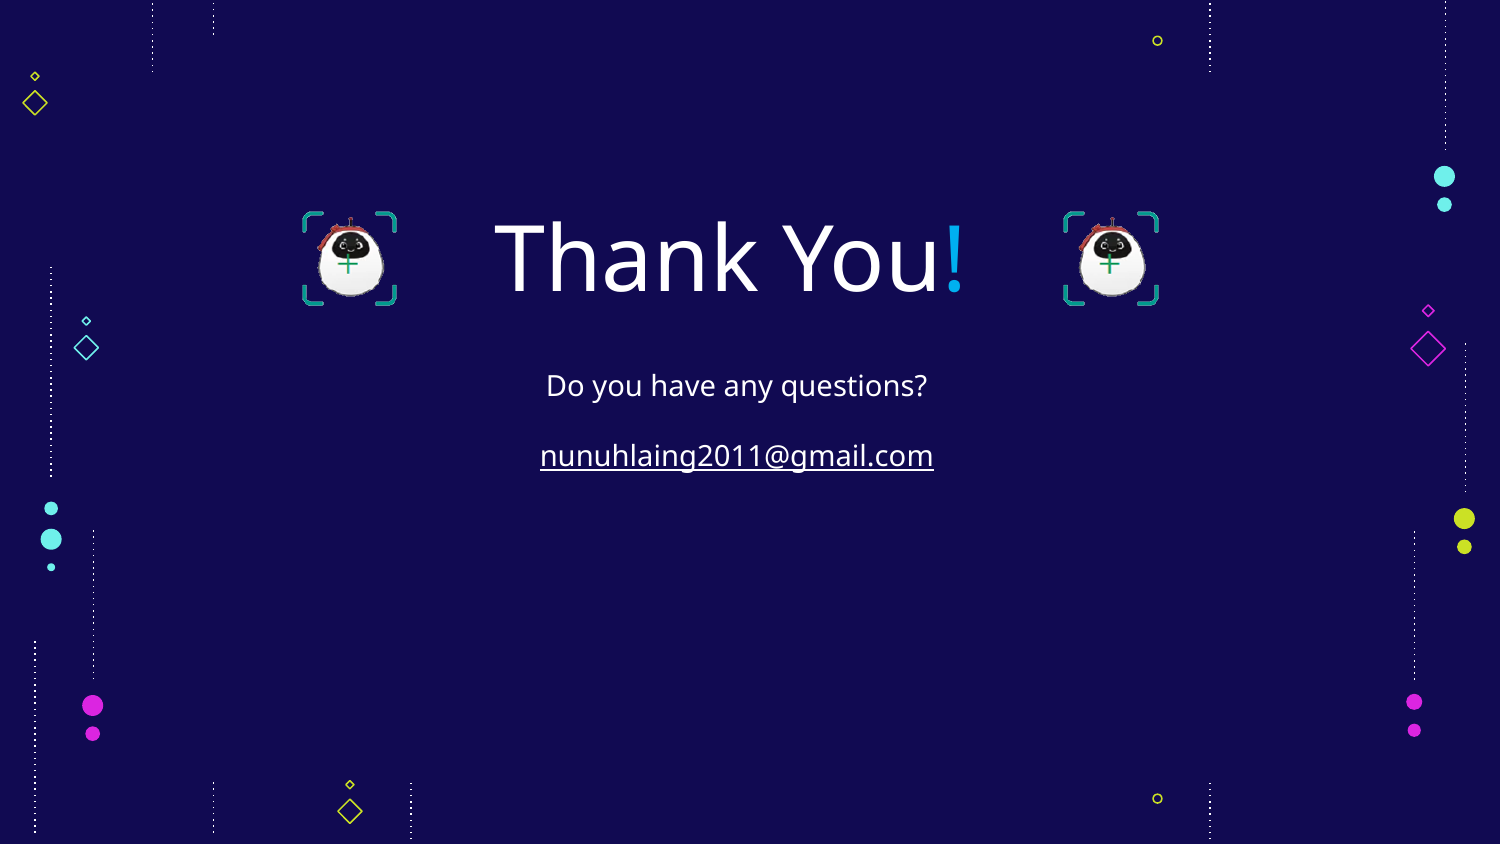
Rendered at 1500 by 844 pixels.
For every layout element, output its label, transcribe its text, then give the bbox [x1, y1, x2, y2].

text_box Thank You! [387, 148, 1074, 325]
picture [1040, 192, 1183, 327]
subtitle Do you have any questions? nunuhlaing2011@gmail.com [421, 352, 1053, 529]
picture [278, 192, 422, 327]
